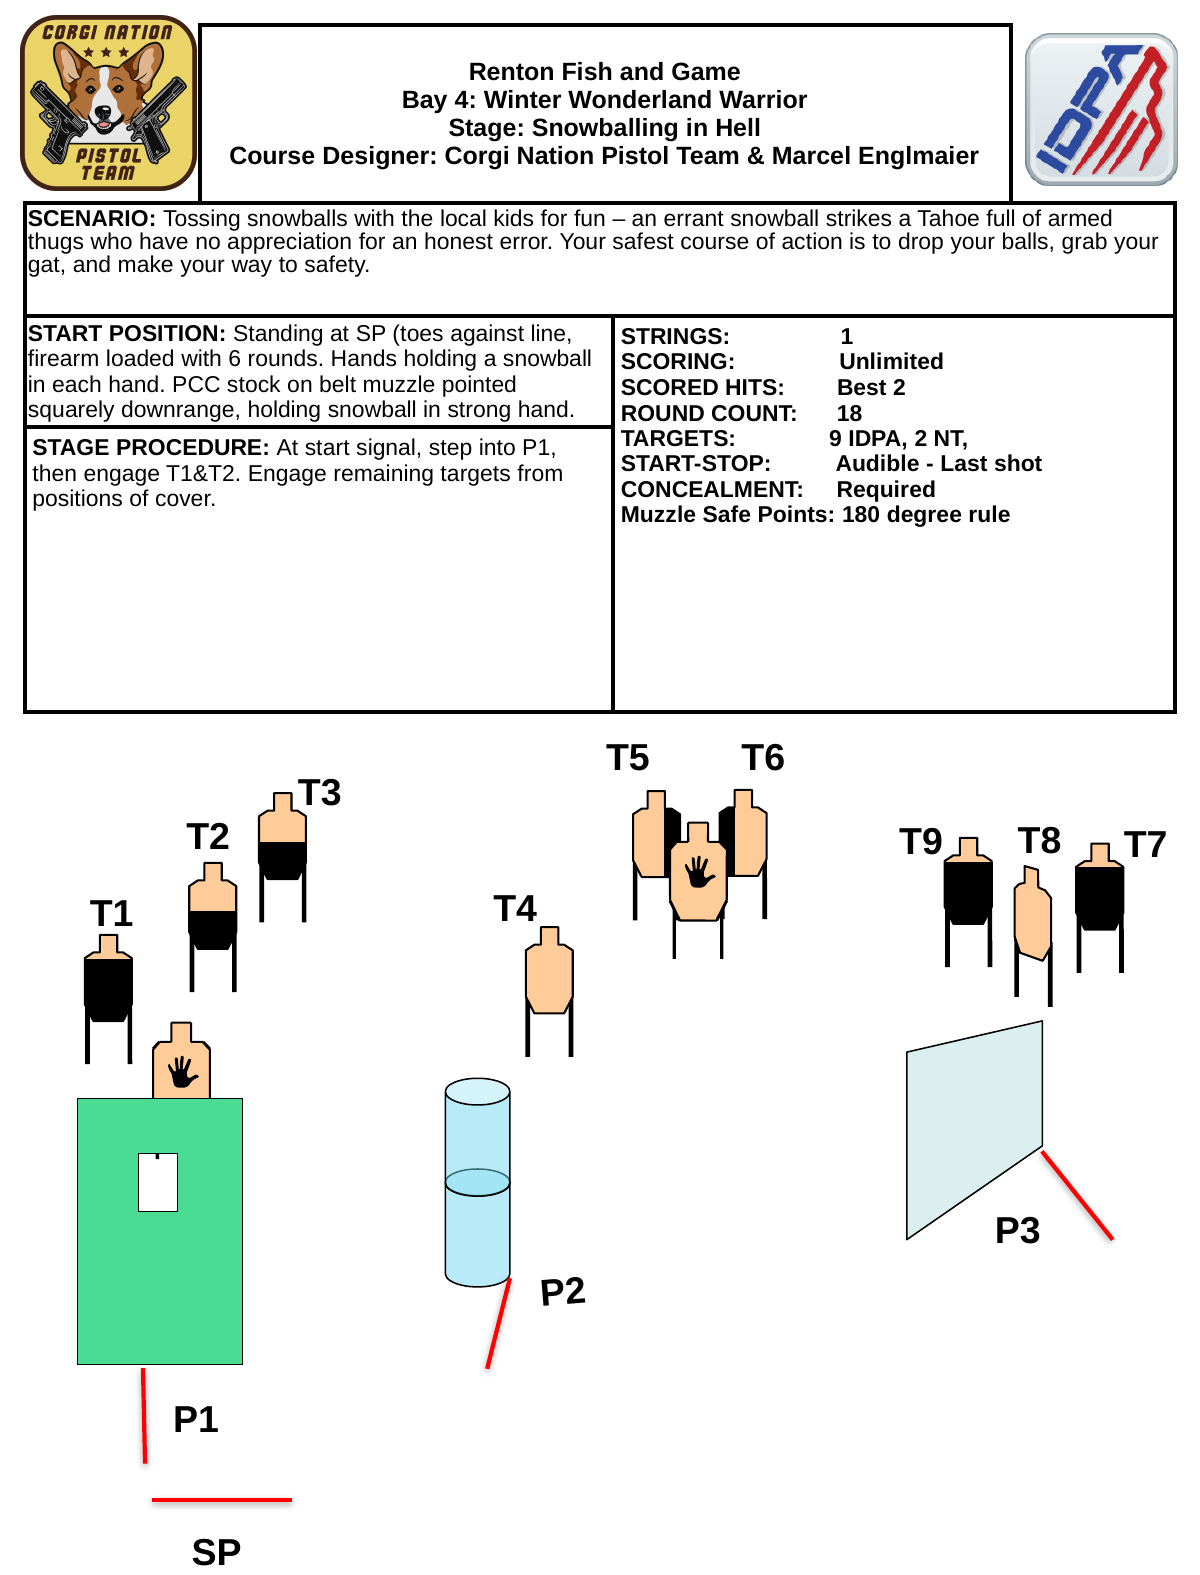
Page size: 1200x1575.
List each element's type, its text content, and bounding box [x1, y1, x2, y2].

table_cell START POSITION: Standing at SP (toes against line, firearm loaded with 6 rounds. Hands holding a snowball in each hand. PCC stock on belt muzzle pointed squarely downrange, holding snowball in strong hand. [27, 318, 611, 425]
text_box P2 [522, 1253, 643, 1323]
table_cell STRINGS: 1 SCORING: Unlimited SCORED HITS: Best 2 ROUND COUNT: 18 TARGETS: 9 IDPA, 2 NT, START-STOP: Audible - Last shot CONCEALMENT: Required Muzzle Safe Points: 180 degree rule [615, 318, 1173, 710]
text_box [84, 934, 133, 1065]
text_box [719, 789, 767, 920]
text_box T3 [283, 760, 371, 821]
table_cell SCENARIO: Tossing snowballs with the local kids for fun – an errant snowball strikes a Tahoe full of armed thugs who have no appreciation for an honest error. Your safest course of action is to drop your balls, grab your gat, and make your way to safety. [27, 205, 1173, 314]
text_box T5 [591, 725, 679, 786]
picture [1024, 32, 1179, 187]
text_box T6 [726, 725, 815, 786]
text_box T4 [478, 876, 567, 937]
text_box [445, 1078, 511, 1288]
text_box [151, 1021, 212, 1160]
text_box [944, 837, 993, 968]
text_box T1 [74, 881, 163, 941]
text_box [1075, 843, 1124, 974]
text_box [1014, 865, 1052, 1008]
text_box T7 [1108, 812, 1197, 873]
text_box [486, 1277, 511, 1370]
table_header [25, 197, 198, 201]
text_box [258, 792, 307, 923]
picture [19, 14, 197, 192]
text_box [1041, 1151, 1114, 1240]
text_box T2 [171, 804, 253, 865]
text_box P3 [980, 1198, 1068, 1259]
table_header Renton Fish and Game Bay 4: Winter Wonderland Warrior Stage: Snowballing in Hell Course Designer: Corgi Nation Pistol Team & Marcel Englmaier [202, 27, 1009, 201]
table_header [1013, 25, 1175, 201]
text_box [906, 1020, 1043, 1240]
text_box [77, 1098, 243, 1365]
text_box T8 [1002, 808, 1091, 869]
text_box P1 [158, 1387, 246, 1448]
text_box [142, 1367, 146, 1464]
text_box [632, 790, 681, 921]
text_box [668, 821, 729, 960]
text_box SP [176, 1519, 309, 1575]
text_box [188, 862, 237, 993]
text_box T9 [884, 809, 972, 870]
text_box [525, 926, 574, 1058]
table_cell STAGE PROCEDURE: At start signal, step into P1, then engage T1&T2. Engage remaining targets from positions of cover. [27, 429, 611, 710]
